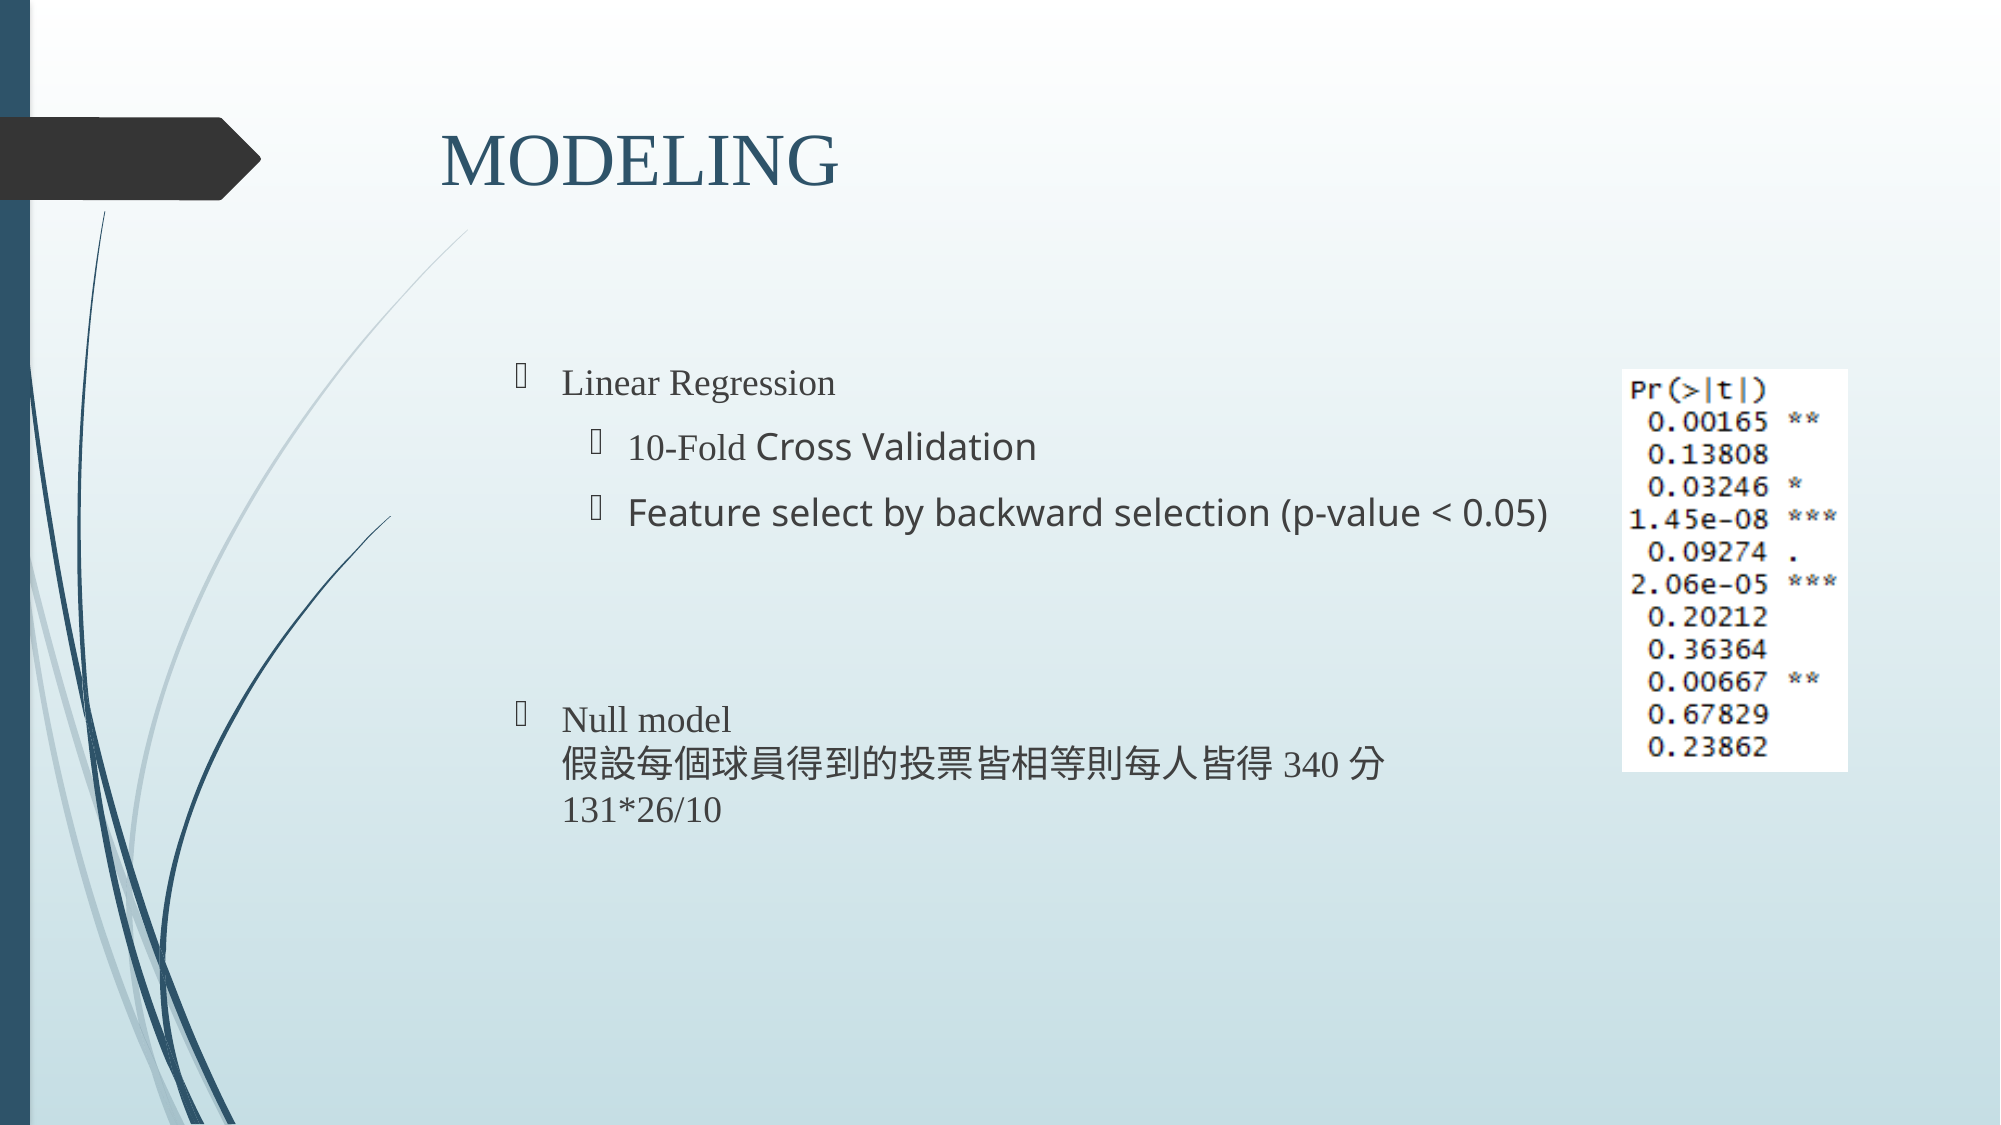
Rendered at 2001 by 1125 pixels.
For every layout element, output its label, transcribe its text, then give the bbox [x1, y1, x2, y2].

list Linear Regression 10-Fold Cross Validation Feature select by backward selection (p-value < 0.05) Null model 假設每個球員得到的投票皆相等則每人皆得340分 131*26/10 [424, 350, 1888, 970]
picture [1622, 368, 1848, 772]
title MODELING [425, 102, 1888, 313]
